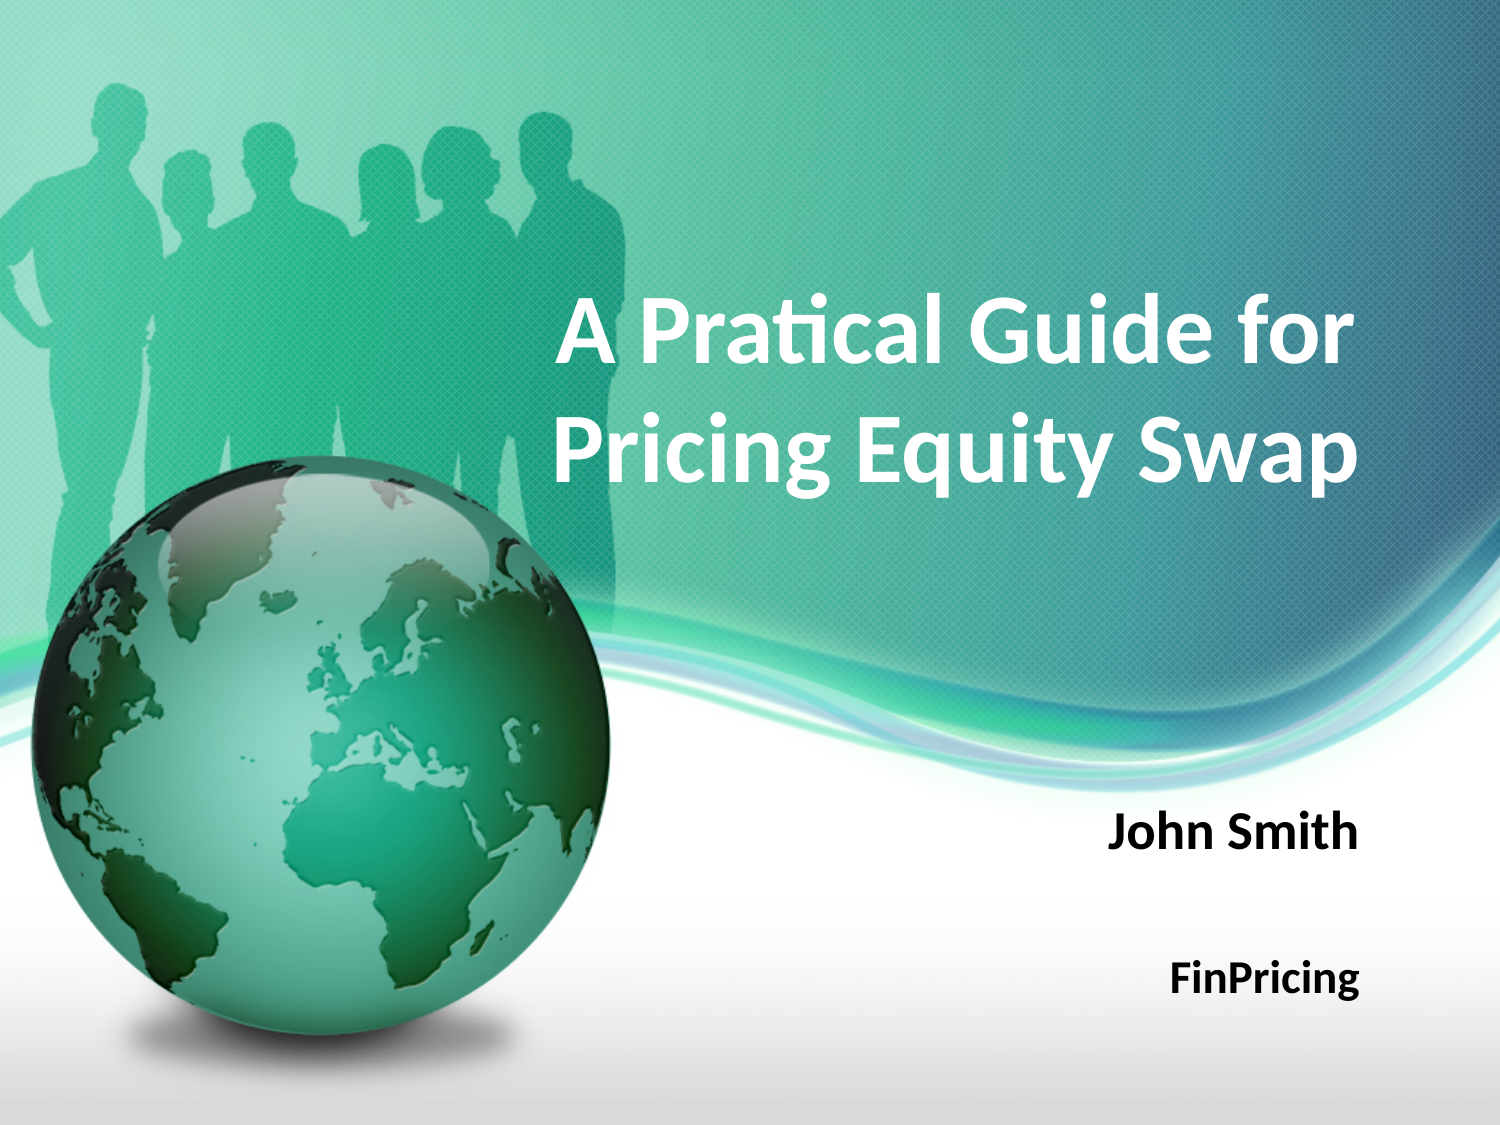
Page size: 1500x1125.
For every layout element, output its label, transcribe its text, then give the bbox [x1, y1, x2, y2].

title A Pratical Guide for Pricing Equity Swap [437, 262, 1475, 504]
subtitle John Smith FinPricing [662, 787, 1375, 1013]
picture [0, 0, 1500, 1125]
